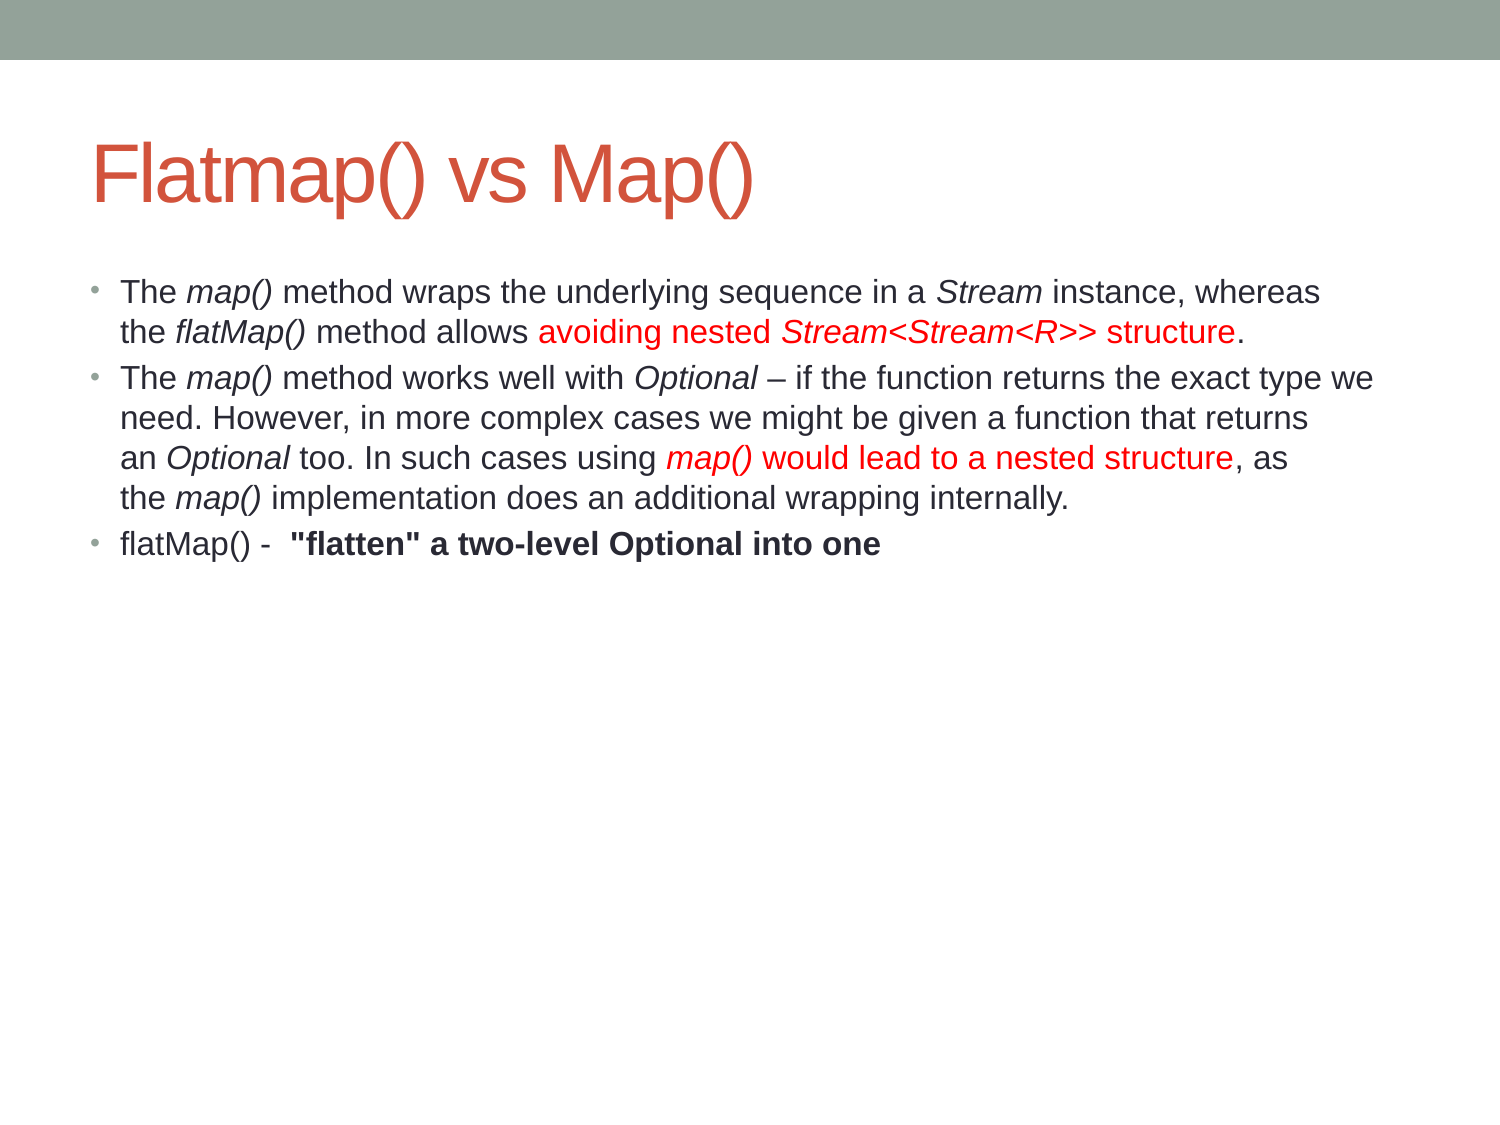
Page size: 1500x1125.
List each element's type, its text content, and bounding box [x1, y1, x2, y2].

title Flatmap() vs Map() [75, 87, 1425, 250]
list The map() method wraps the underlying sequence in a Stream instance, whereas the flatMap() method allows avoiding nested Stream<Stream<R>> structure. The map() method works well with Optional – if the function returns the exact type we need. However, in more complex cases we might be given a function that returns an Optional too. In such cases using map() would lead to a nested structure, as the map() implementation does an additional wrapping internally. flatMap() - "flatten" a two-level Optional into one [75, 262, 1425, 1063]
